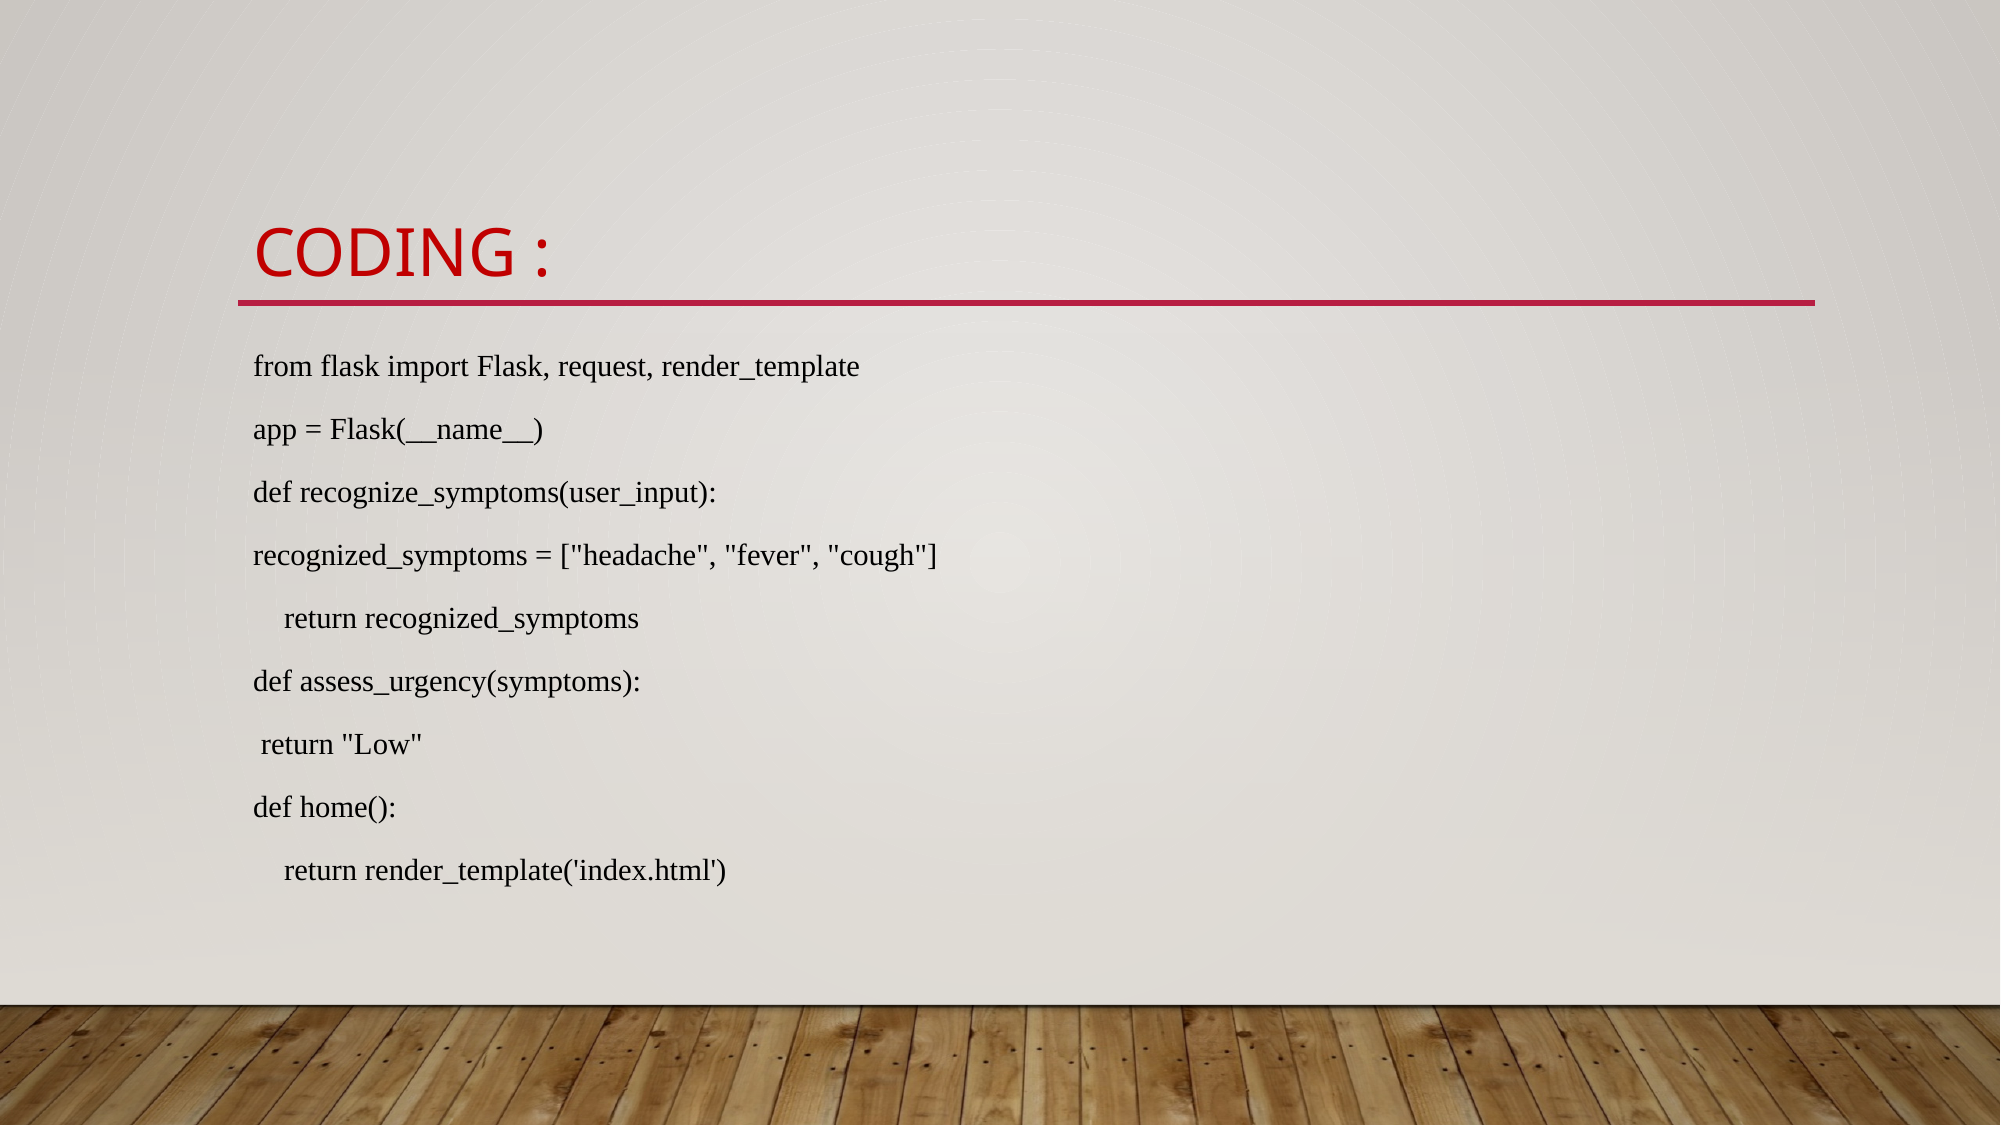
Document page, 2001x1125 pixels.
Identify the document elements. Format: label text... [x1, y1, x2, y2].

list from flask import Flask, request, render_template app = Flask(__name__) def recognize_symptoms(user_input): recognized_symptoms = ["headache", "fever", "cough"] return recognized_symptoms def assess_urgency(symptoms): return "Low" def home(): return render_template('index.html') [238, 330, 1814, 897]
title coding : [238, 211, 1814, 330]
picture [0, 1005, 2000, 1125]
